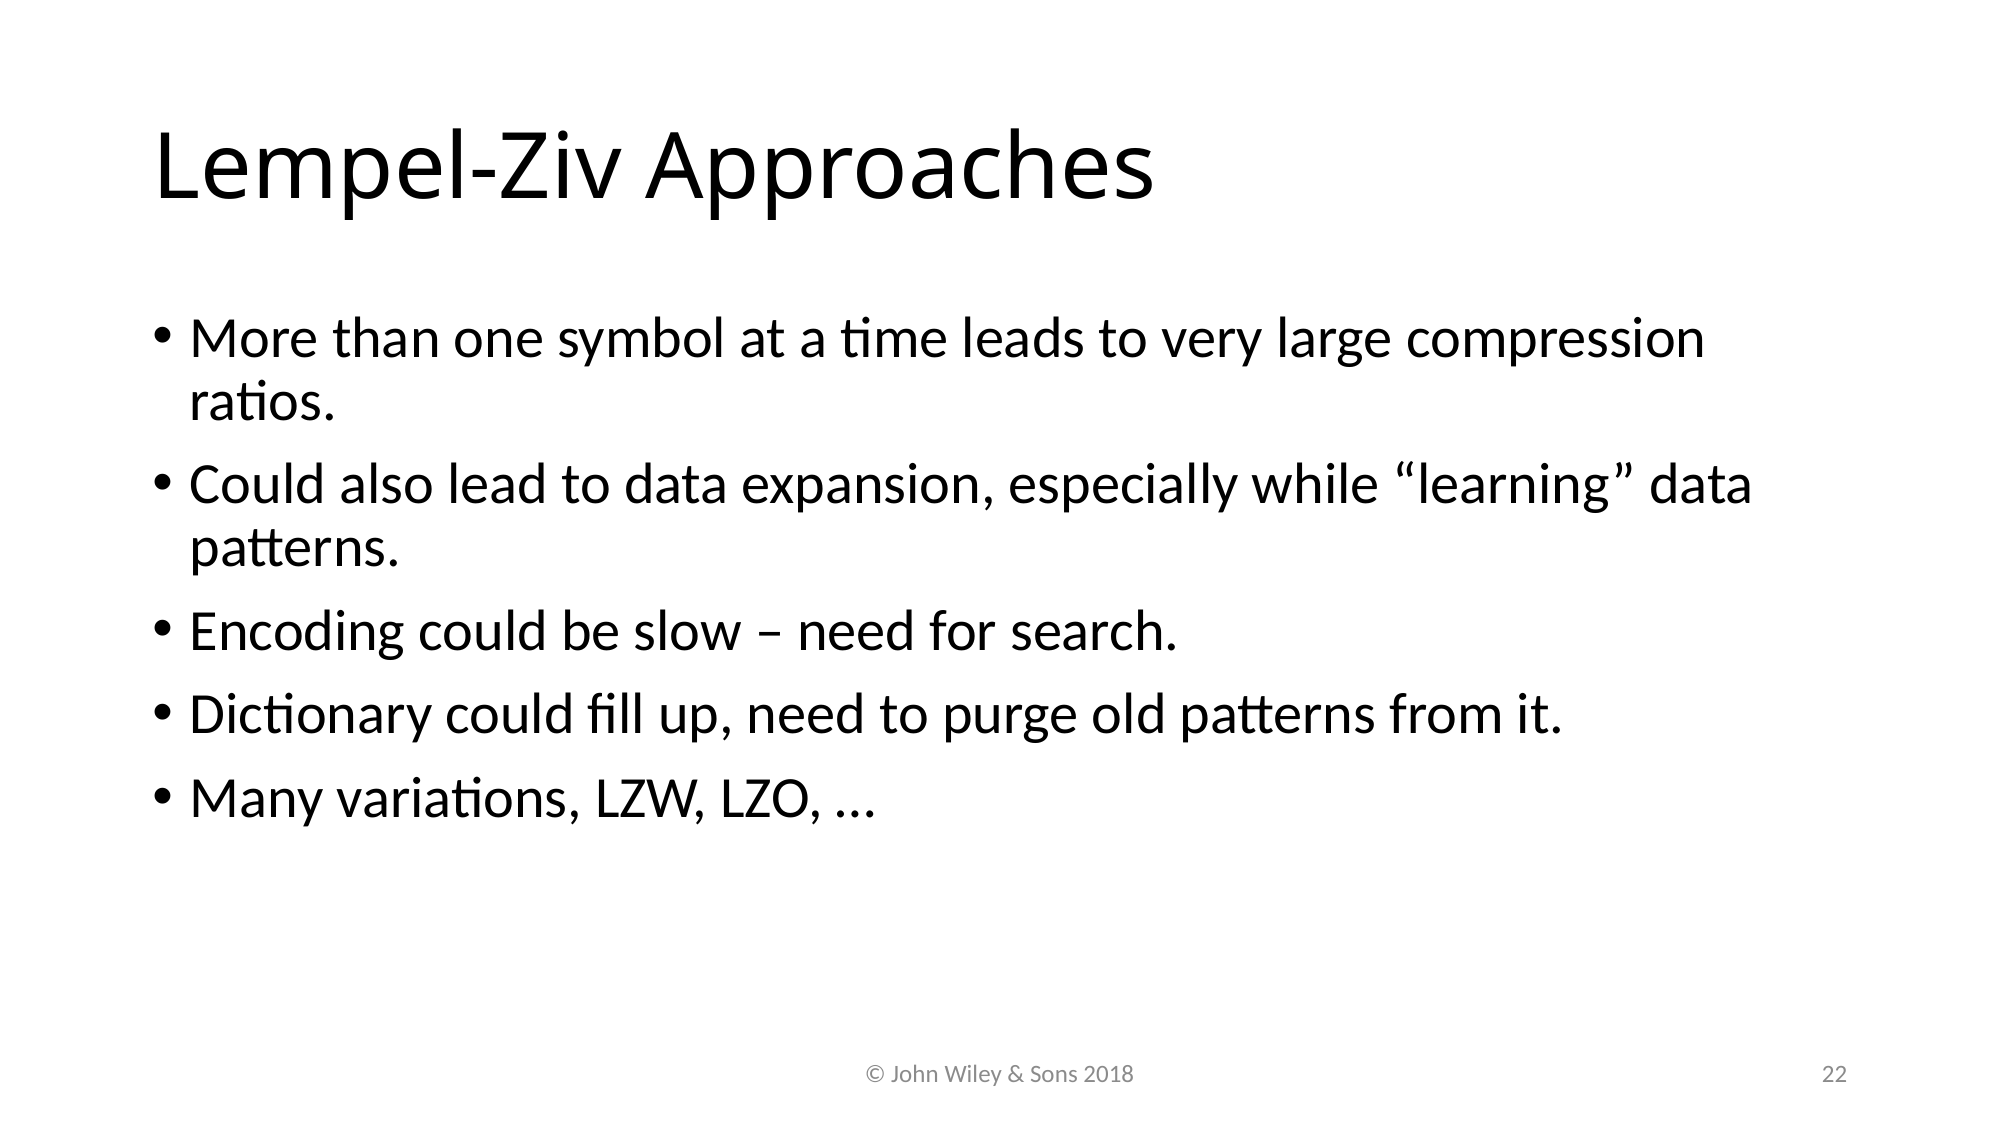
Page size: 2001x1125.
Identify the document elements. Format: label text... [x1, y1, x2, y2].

title Lempel-Ziv Approaches [137, 59, 1863, 278]
footer © John Wiley & Sons 2018 [662, 1042, 1338, 1103]
slide_number 22 [1412, 1042, 1863, 1103]
list More than one symbol at a time leads to very large compression ratios. Could also lead to data expansion, especially while “learning” data patterns. Encoding could be slow – need for search. Dictionary could fill up, need to purge old patterns from it. Many variations, LZW, LZO, … [137, 299, 1800, 934]
